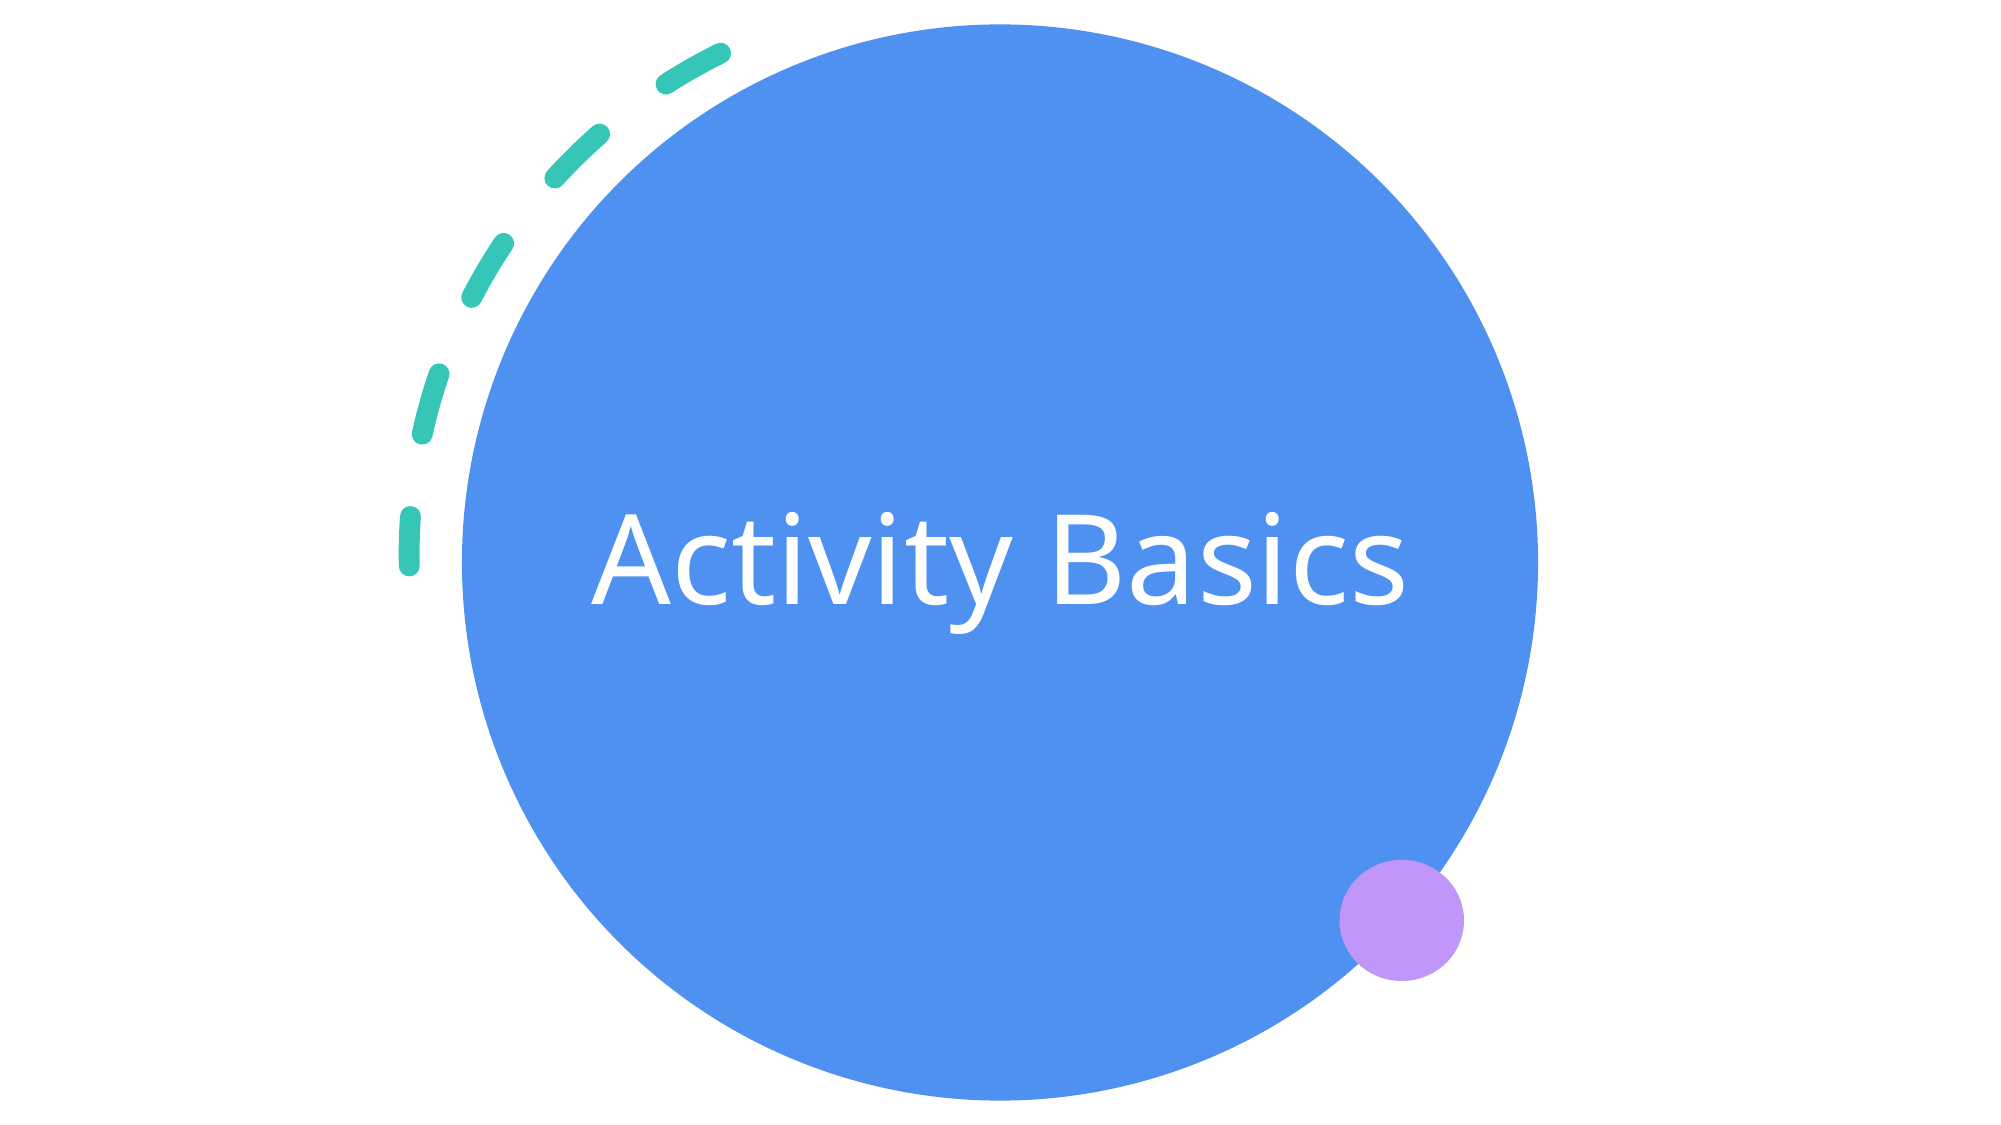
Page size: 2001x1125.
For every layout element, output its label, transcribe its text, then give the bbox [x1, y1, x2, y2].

title Activity Basics [544, 226, 1457, 639]
